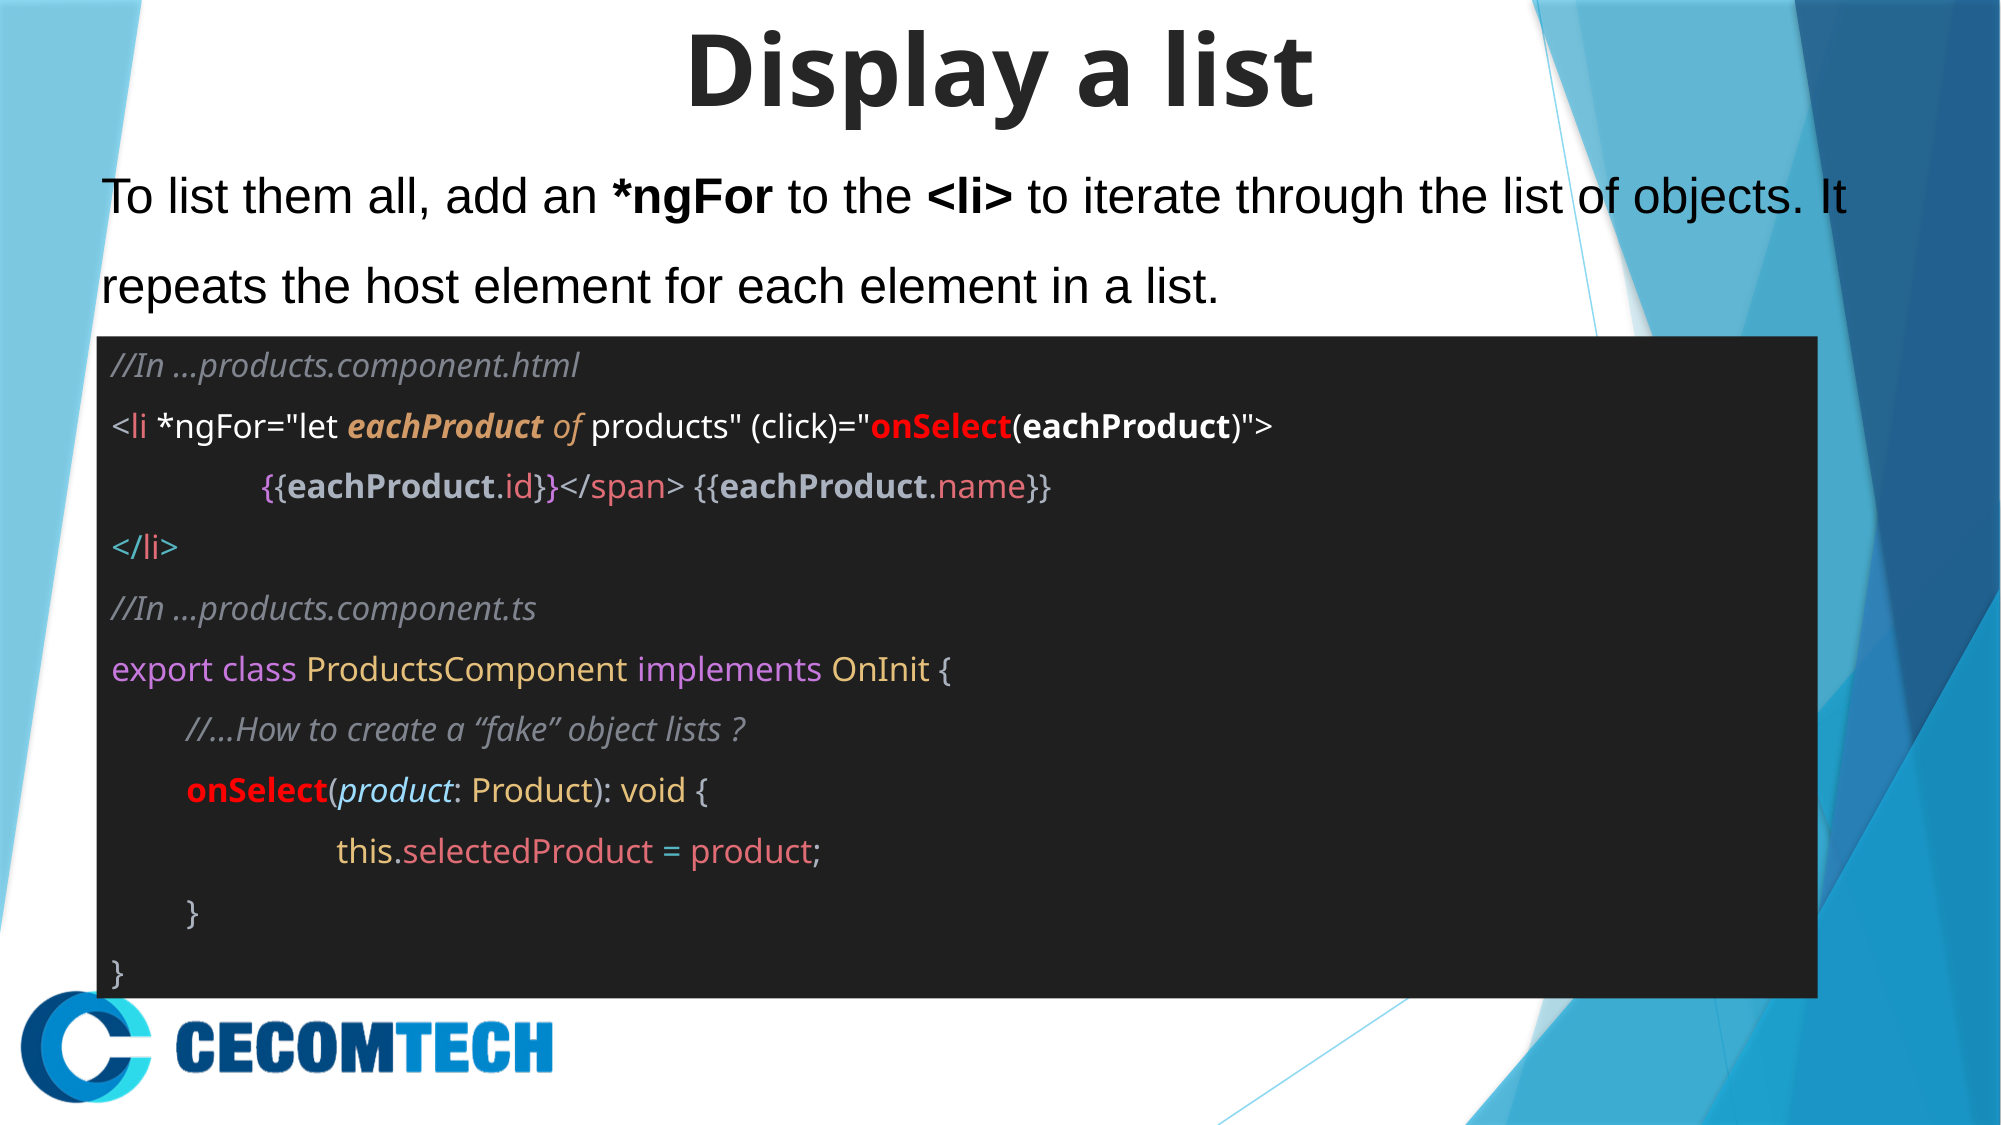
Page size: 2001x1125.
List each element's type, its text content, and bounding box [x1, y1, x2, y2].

text_box //In ...products.component.html <li *ngFor="let eachProduct of products" (click)="onSelect(eachProduct)"> {{eachProduct.id}}</span> {{eachProduct.name}} </li> //In ...products.component.ts export class ProductsComponent implements OnInit { //...How to create a “fake” object lists ? onSelect(product: Product): void { this.selectedProduct = product; } } [96, 336, 1818, 999]
text_box Display a list [0, 0, 2000, 134]
subtitle To list them all, add an *ngFor to the <li> to iterate through the list of objects. It repeats the host element for each element in a list. [86, 134, 1914, 317]
picture [0, 979, 578, 1115]
